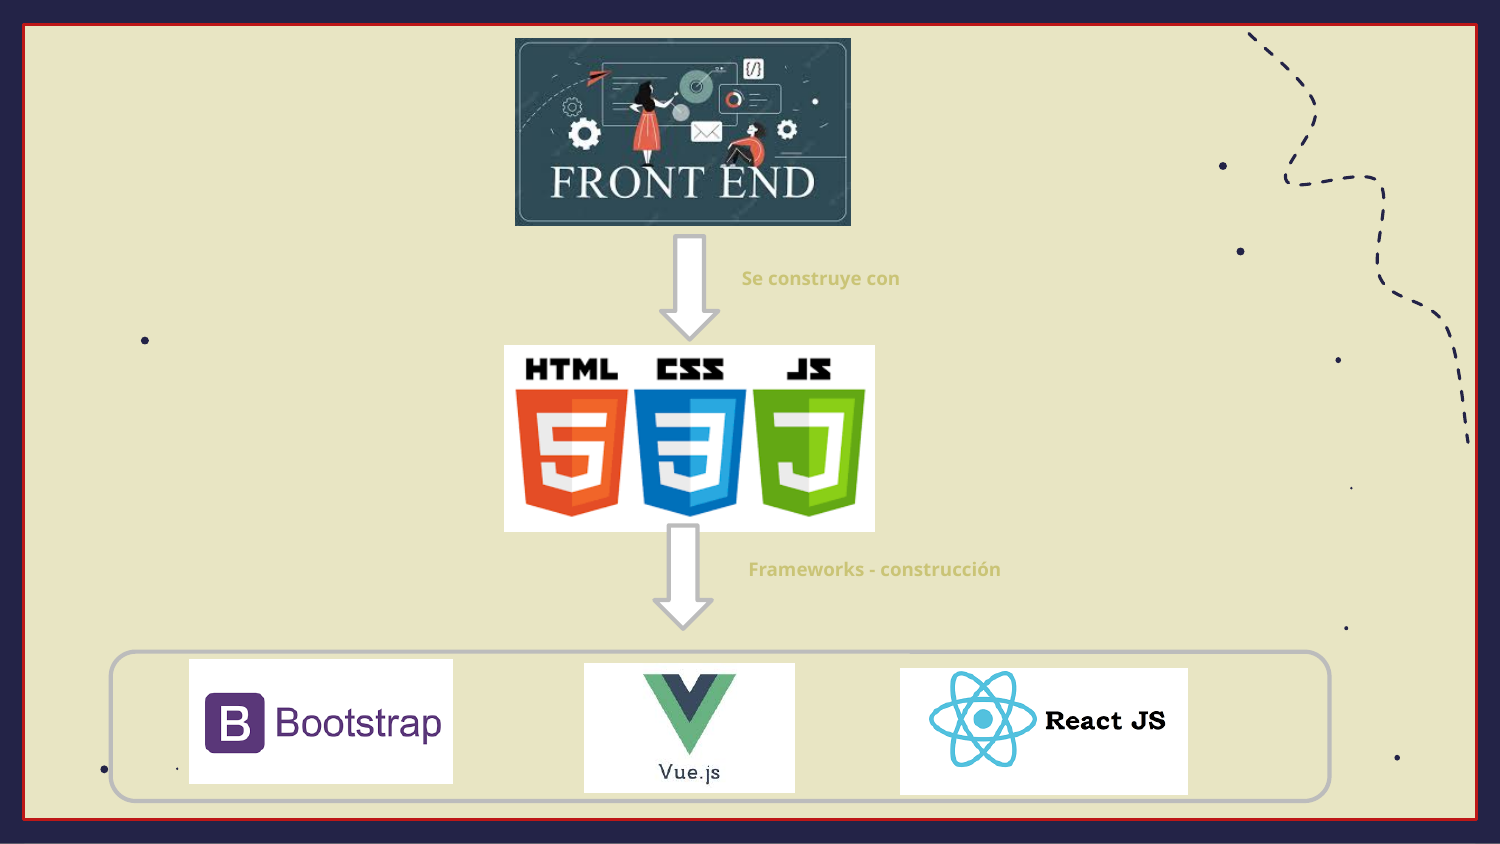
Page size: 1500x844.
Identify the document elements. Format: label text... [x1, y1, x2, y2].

text_box Frameworks - construcción [665, 550, 1085, 588]
text_box [658, 297, 721, 342]
picture [900, 668, 1188, 795]
picture [504, 345, 876, 532]
text_box [652, 588, 714, 631]
picture [515, 37, 851, 226]
picture [188, 659, 453, 784]
text_box [666, 541, 700, 550]
text_box [673, 234, 707, 258]
text_box Se construye con [611, 258, 1031, 297]
picture [584, 663, 796, 793]
text_box [108, 649, 1332, 804]
